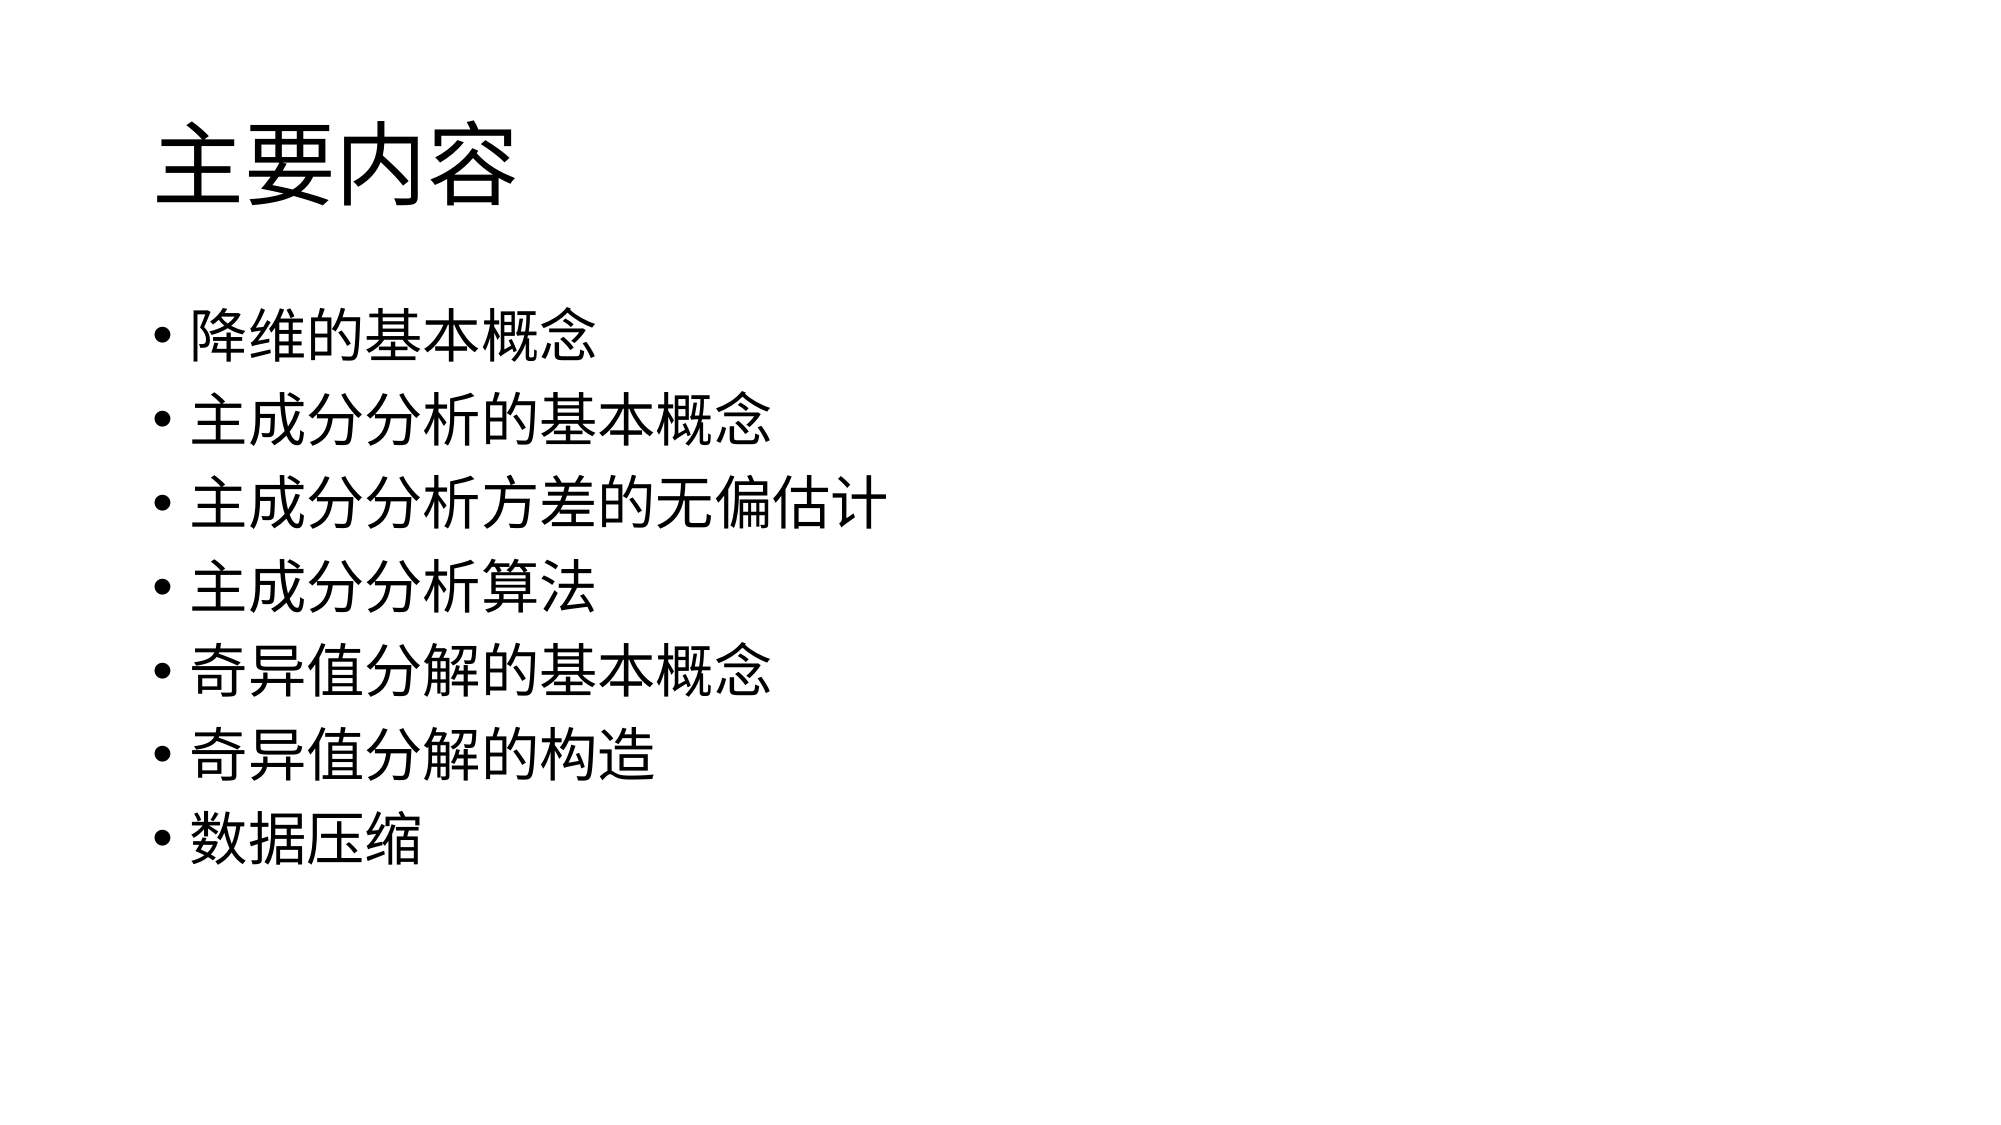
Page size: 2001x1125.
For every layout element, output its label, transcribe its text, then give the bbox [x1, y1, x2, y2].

title 主要内容 [137, 59, 1863, 278]
list 降维的基本概念 主成分分析的基本概念 主成分分析方差的无偏估计 主成分分析算法 奇异值分解的基本概念 奇异值分解的构造 数据压缩 [137, 299, 1863, 1014]
